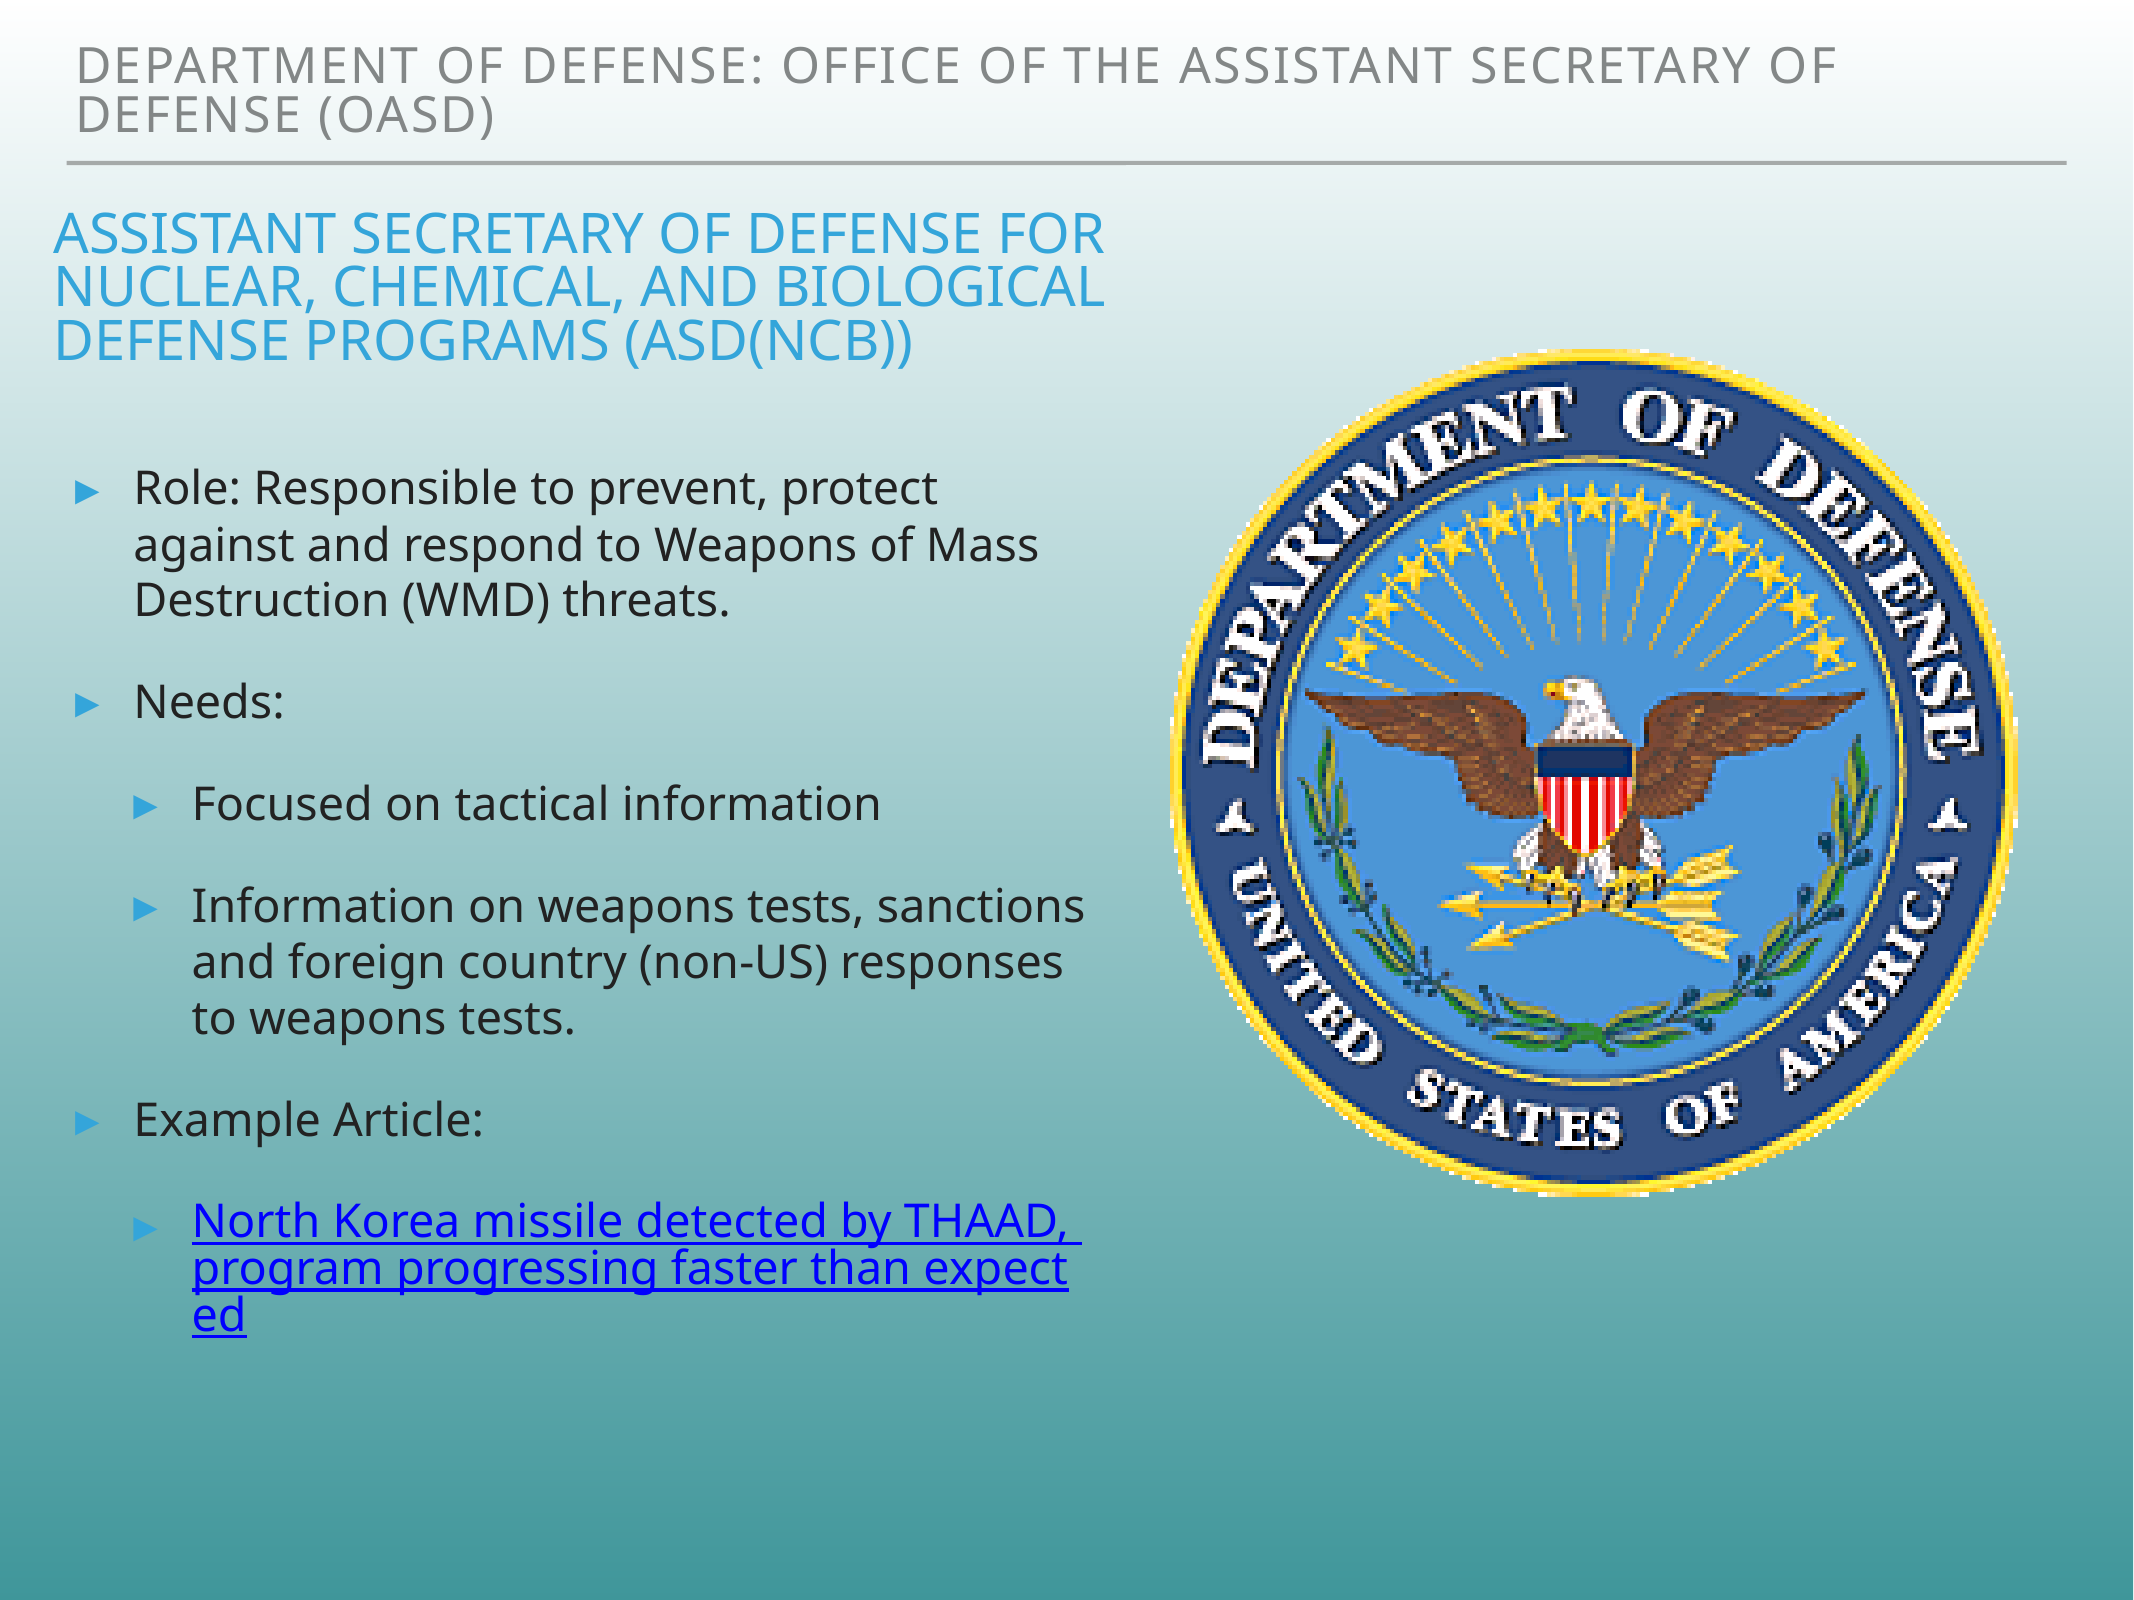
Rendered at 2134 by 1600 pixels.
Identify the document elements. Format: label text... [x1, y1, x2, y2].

list Role: Responsible to prevent, protect against and respond to Weapons of Mass Destruction (WMD) threats. Needs: Focused on tactical information Information on weapons tests, sanctions and foreign country (non-US) responses to weapons tests. Example Article: North Korea missile detected by THAAD, program progressing faster than expected [66, 449, 1101, 1453]
title Assistant Secretary of Defense for Nuclear, Chemical, and Biological Defense Programs (ASD(NCB)) [44, 201, 1122, 420]
list Department of defense: office of the assistant secretary of defense (OASD) [66, 27, 1901, 151]
picture [1169, 349, 2018, 1198]
